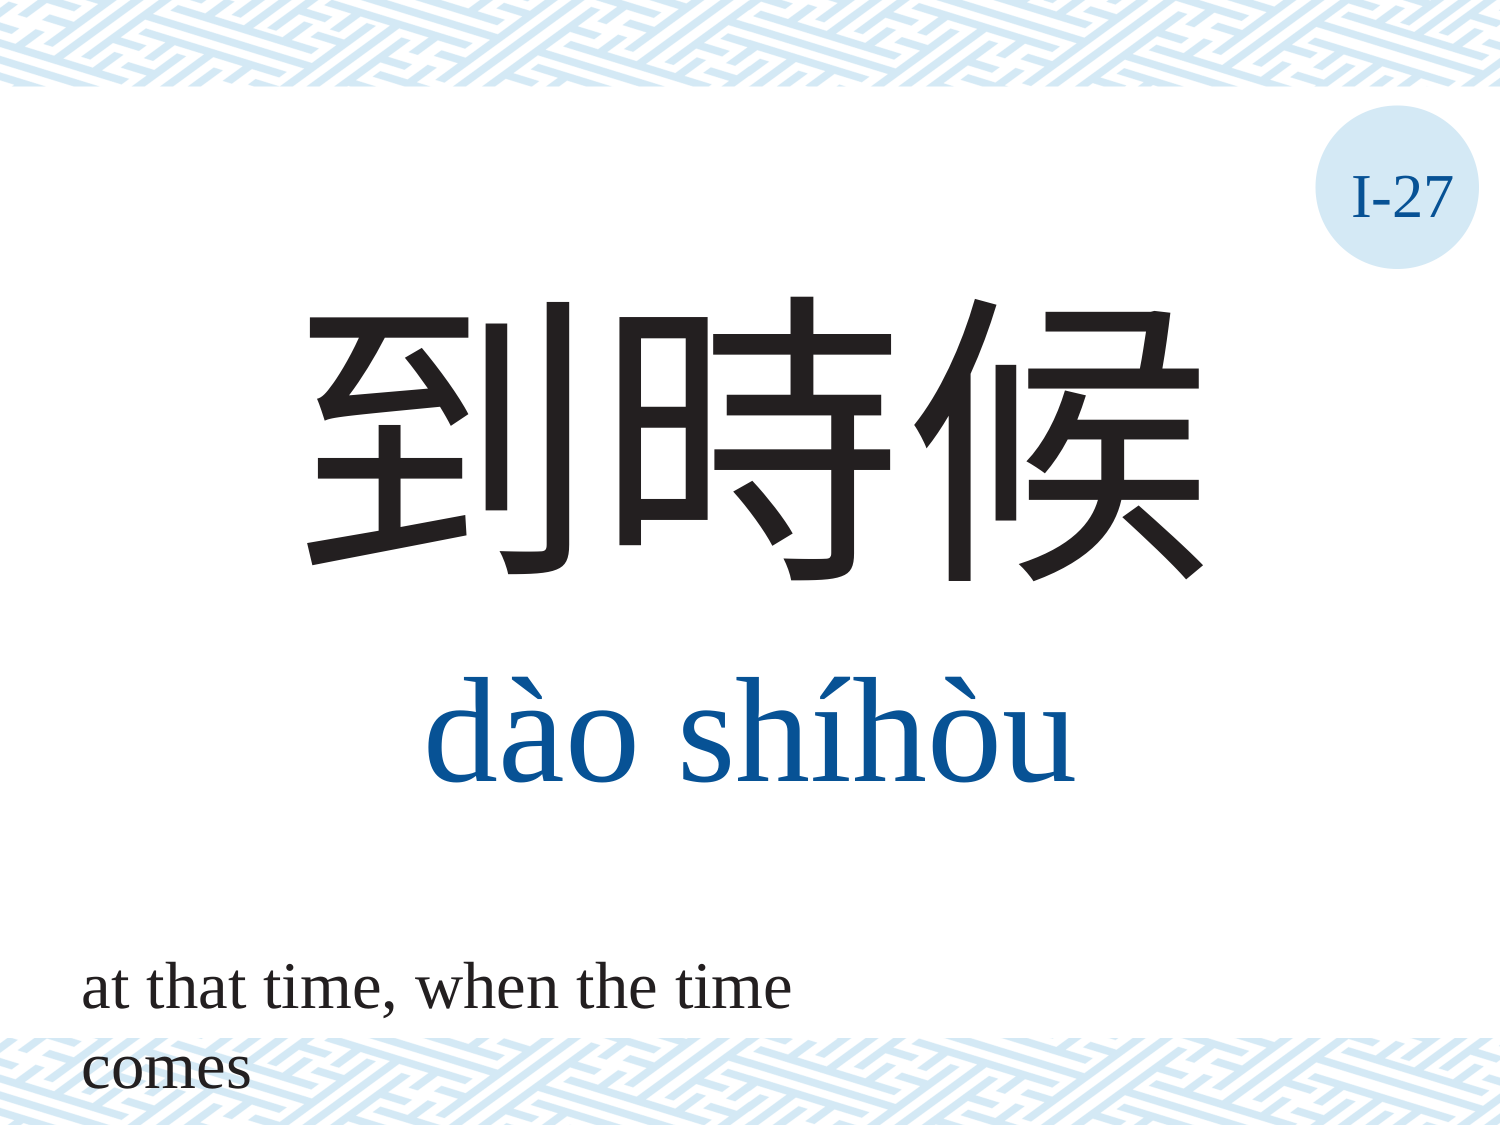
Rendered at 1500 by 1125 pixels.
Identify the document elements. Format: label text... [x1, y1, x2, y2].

picture [0, 0, 1500, 1125]
text_box at that time, when the time comes [79, 942, 982, 1103]
text_box I-27 到時候 dào shíhòu [285, 154, 1456, 812]
